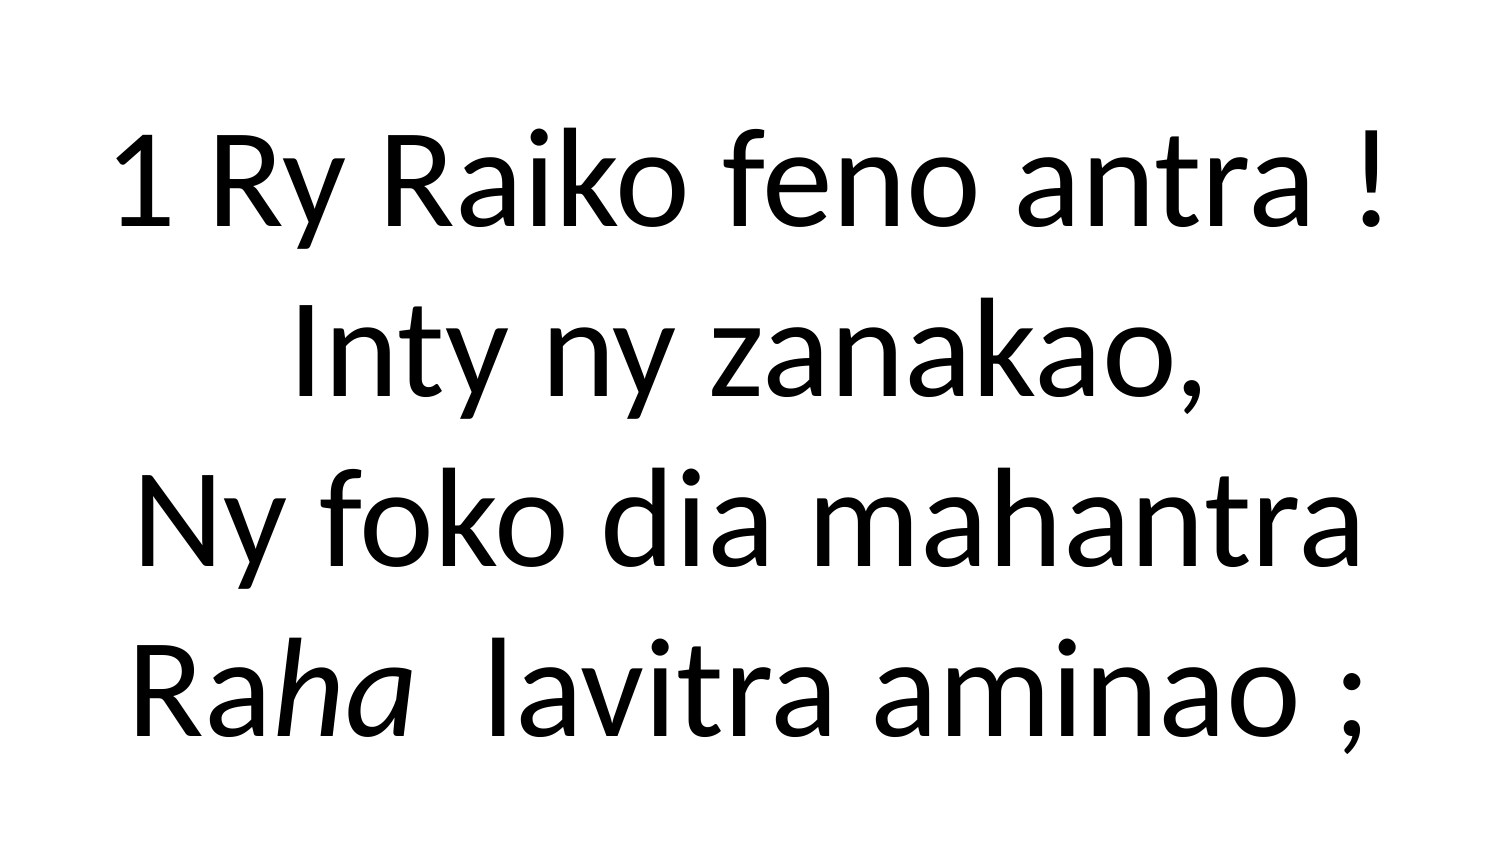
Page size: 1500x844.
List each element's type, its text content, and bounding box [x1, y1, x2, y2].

title 1 Ry Raiko feno antra ! Inty ny zanakao, Ny foko dia mahantra Raha lavitra aminao ; [0, 334, 1500, 516]
